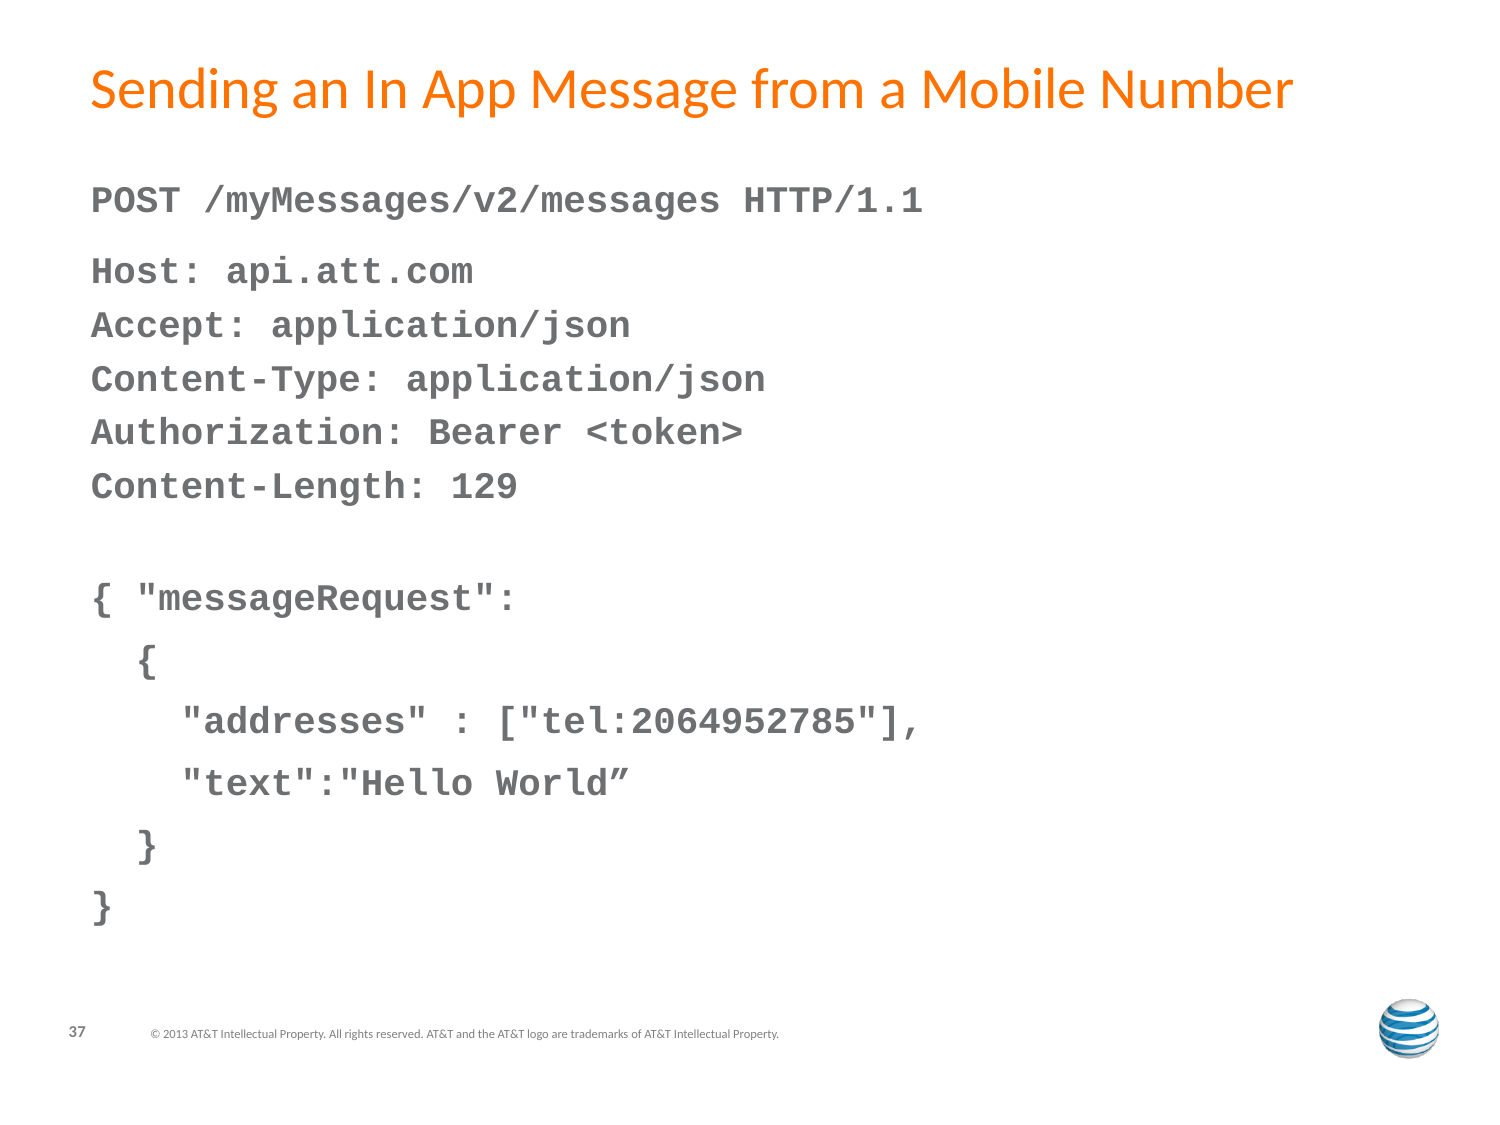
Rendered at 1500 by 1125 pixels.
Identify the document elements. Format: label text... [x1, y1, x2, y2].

slide_number 37 [53, 1000, 109, 1061]
picture [1377, 997, 1500, 1125]
title Sending an In App Message from a Mobile Number [90, 50, 1404, 150]
list POST /myMessages/v2/messages HTTP/1.1 Host: api.att.com Accept: application/json Content-Type: application/json Authorization: Bearer <token> Content-Length: 129 { "messageRequest": { "addresses" : ["tel:2064952785"], "text":"Hello World” } } [90, 174, 1402, 963]
footer © 2013 AT&T Intellectual Property. All rights reserved. AT&T and the AT&T logo are trademarks of AT&T Intellectual Property. [150, 1026, 1098, 1075]
